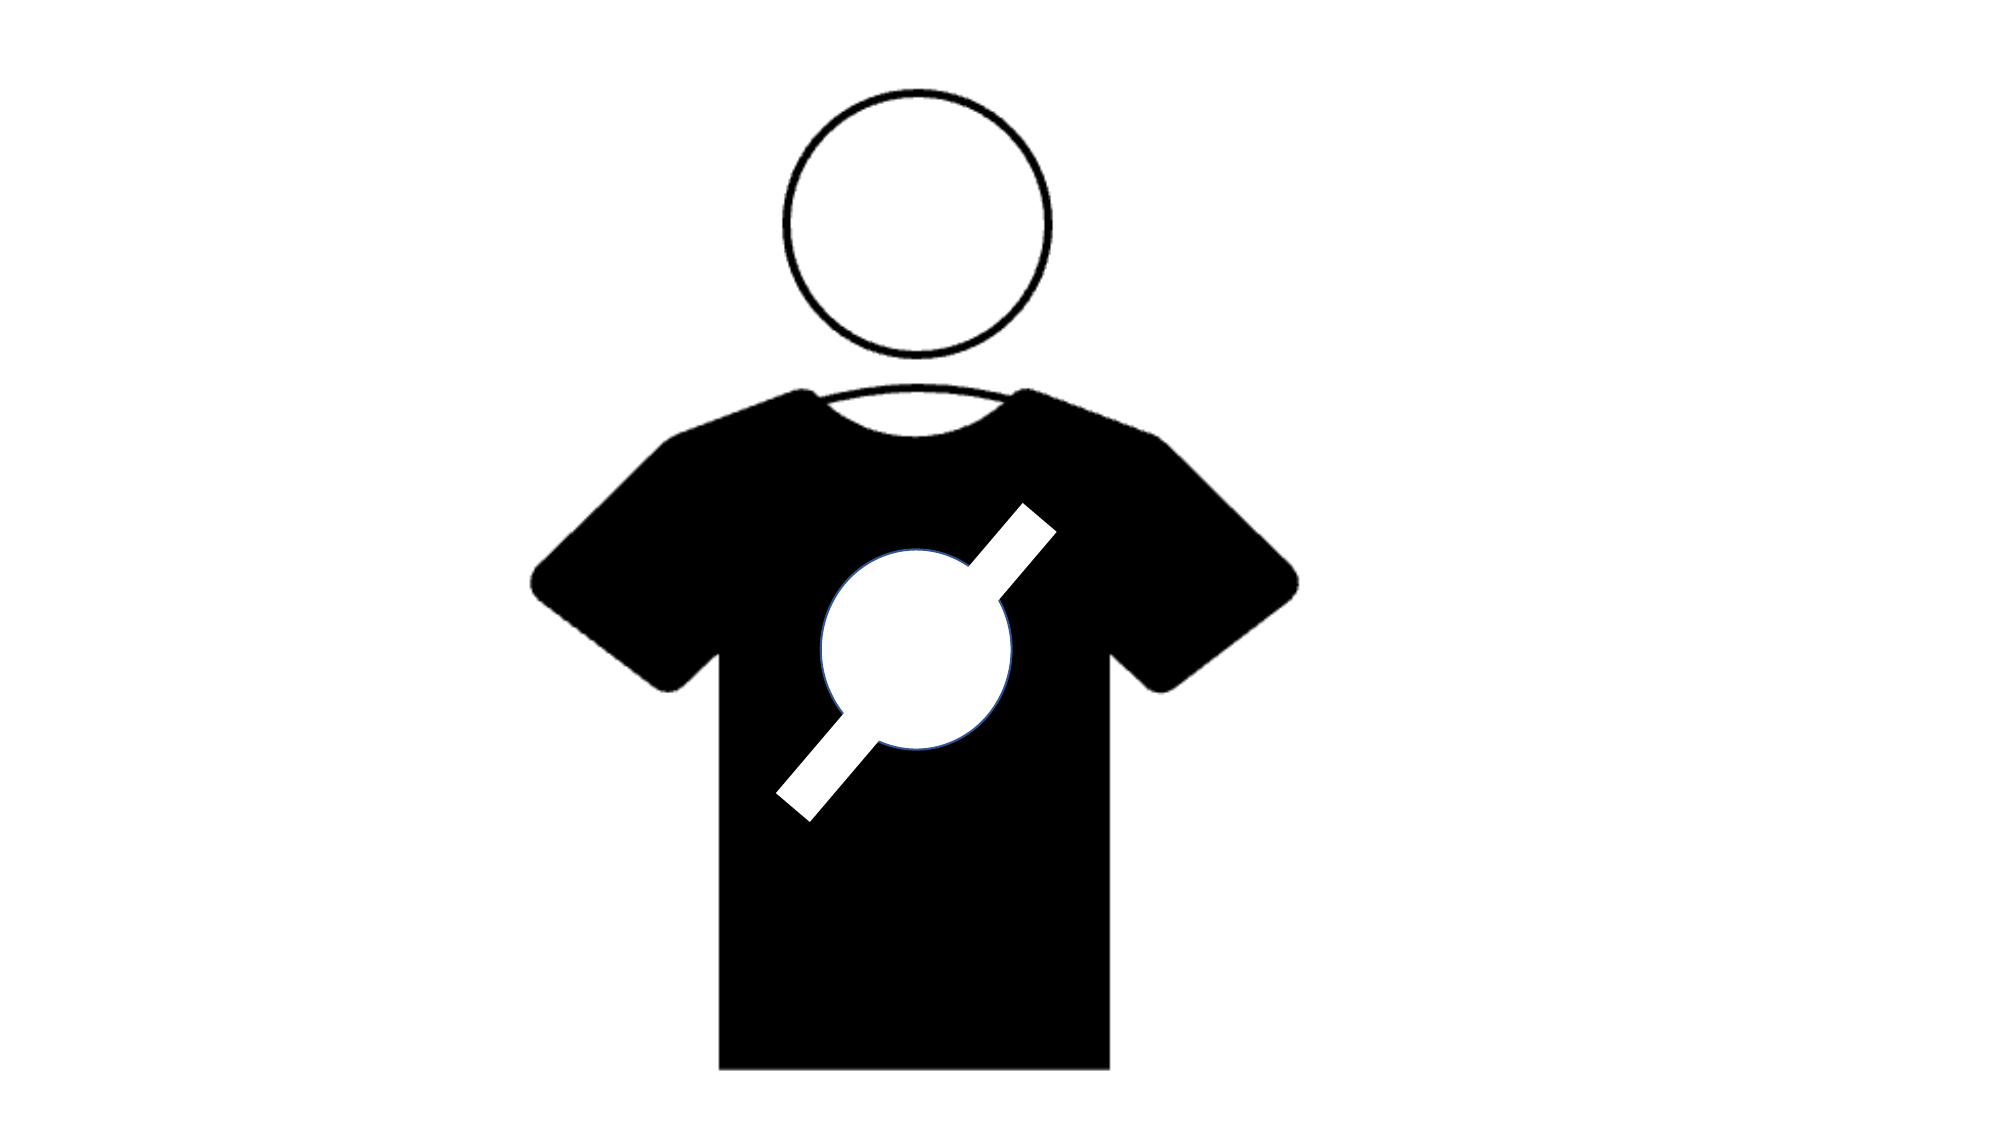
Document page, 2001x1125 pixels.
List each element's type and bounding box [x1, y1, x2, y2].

picture [498, 0, 1332, 1125]
